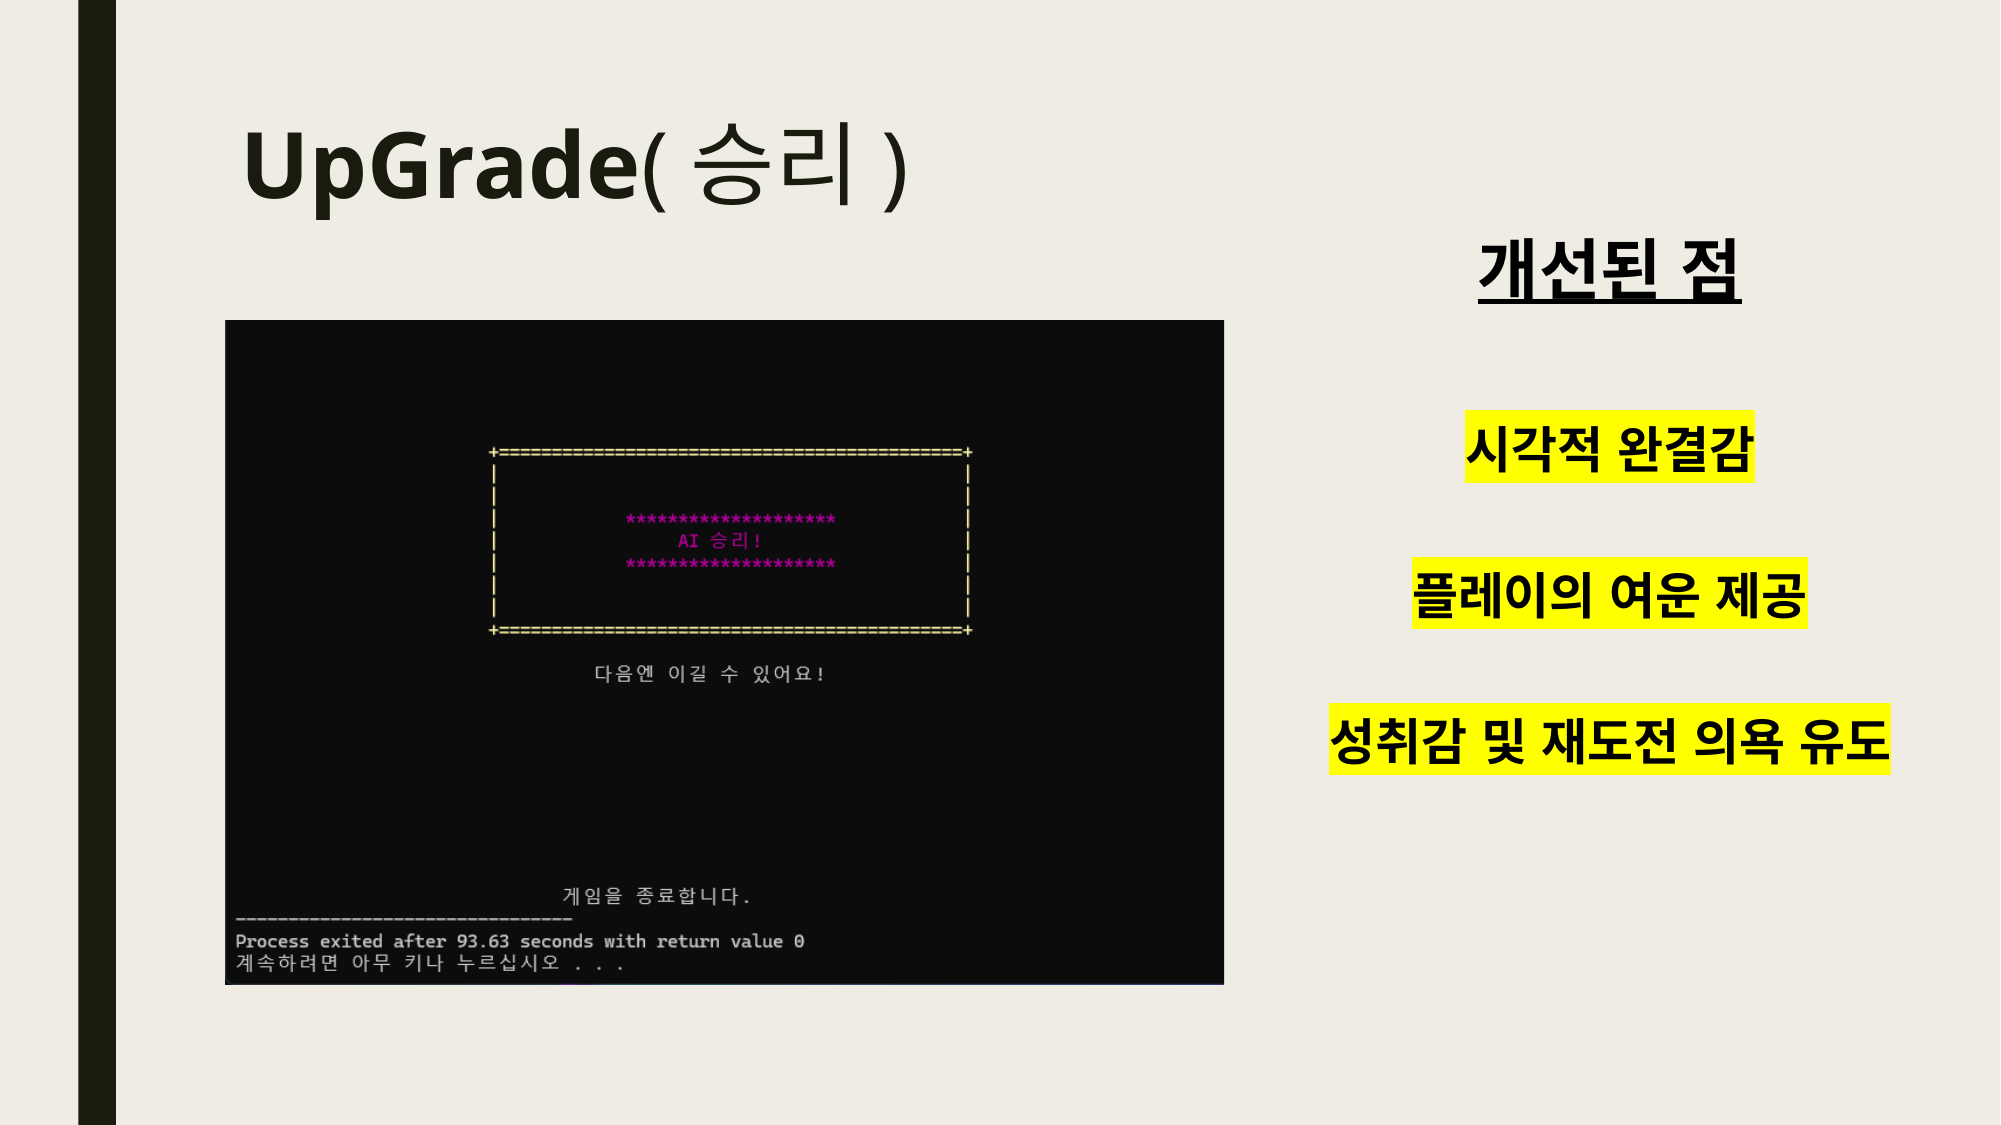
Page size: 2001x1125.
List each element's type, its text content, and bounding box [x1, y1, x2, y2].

text_box 플레이의 여운 제공 [1397, 557, 1824, 632]
text_box 성취감 및 재도전 의욕 유도 [1314, 703, 1907, 779]
text_box 개선된 점 [1463, 220, 1758, 315]
title UpGrade(승리) [225, 112, 1800, 357]
text_box 시각적 완결감 [1450, 410, 1771, 486]
picture [224, 320, 1225, 986]
